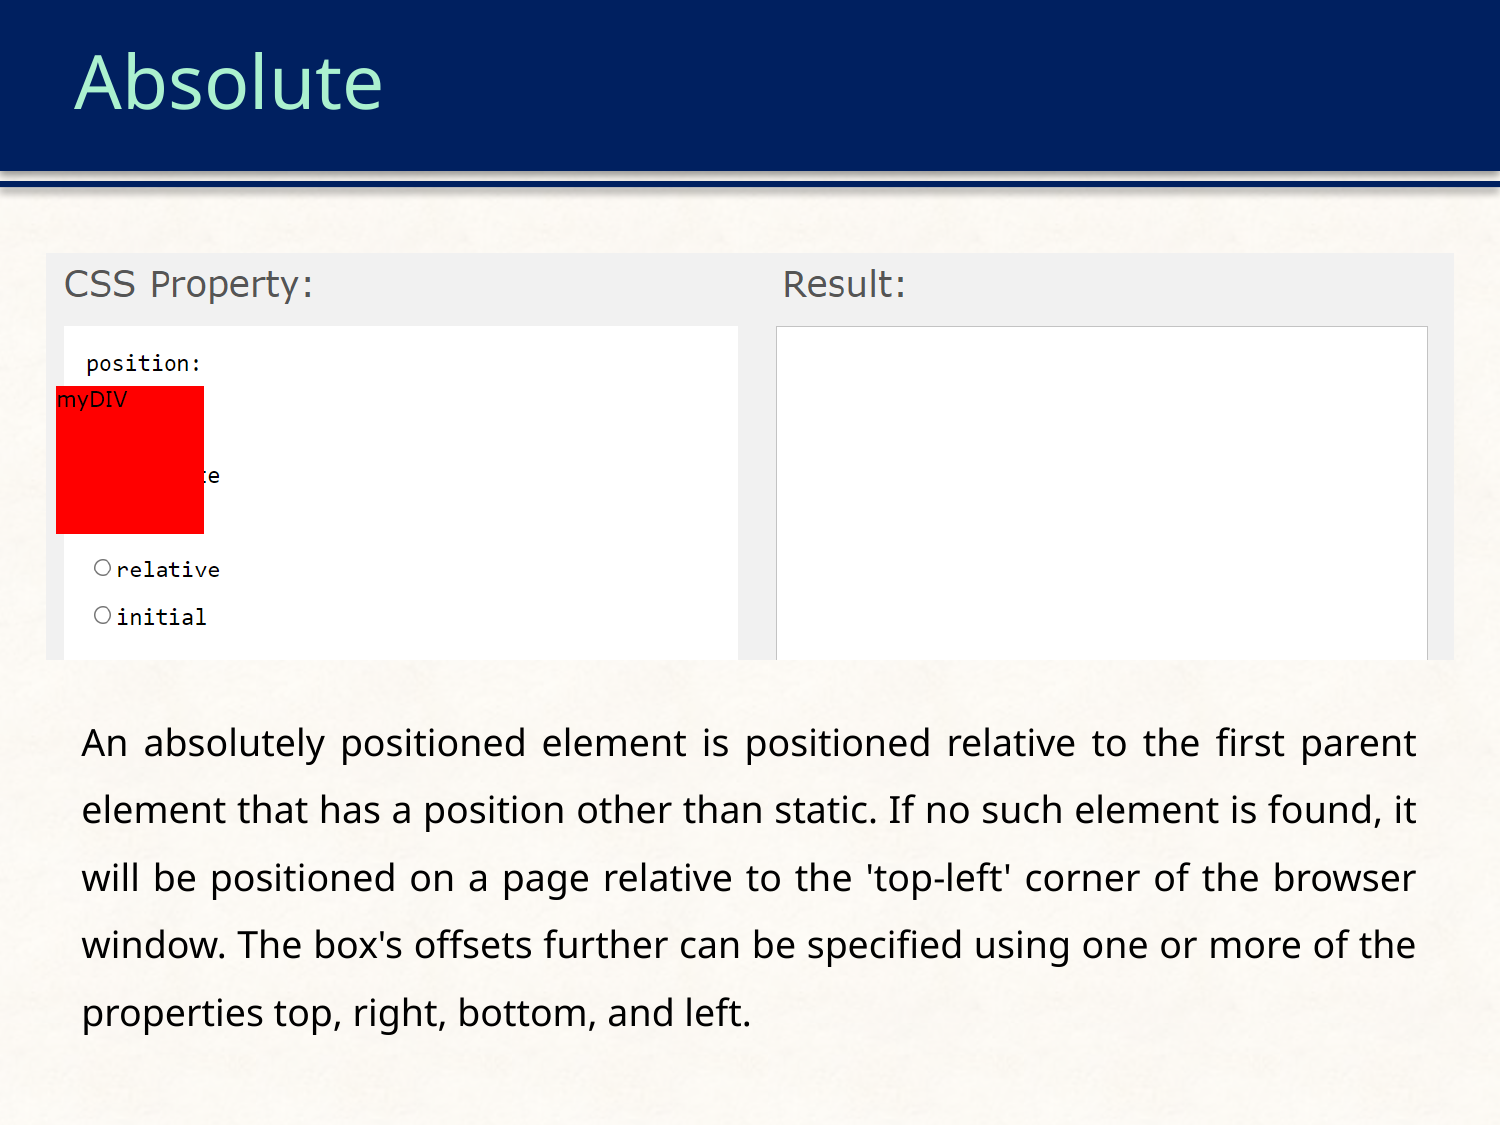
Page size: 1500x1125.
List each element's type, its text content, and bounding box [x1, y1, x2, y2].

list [46, 253, 1454, 660]
title Absolute [59, 0, 1500, 171]
text_box An absolutely positioned element is positioned relative to the first parent element that has a position other than static. If no such element is found, it will be positioned on a page relative to the 'top-left' corner of the browser window. The box's offsets further can be specified using one or more of the properties top, right, bottom, and left. [66, 688, 1434, 1042]
